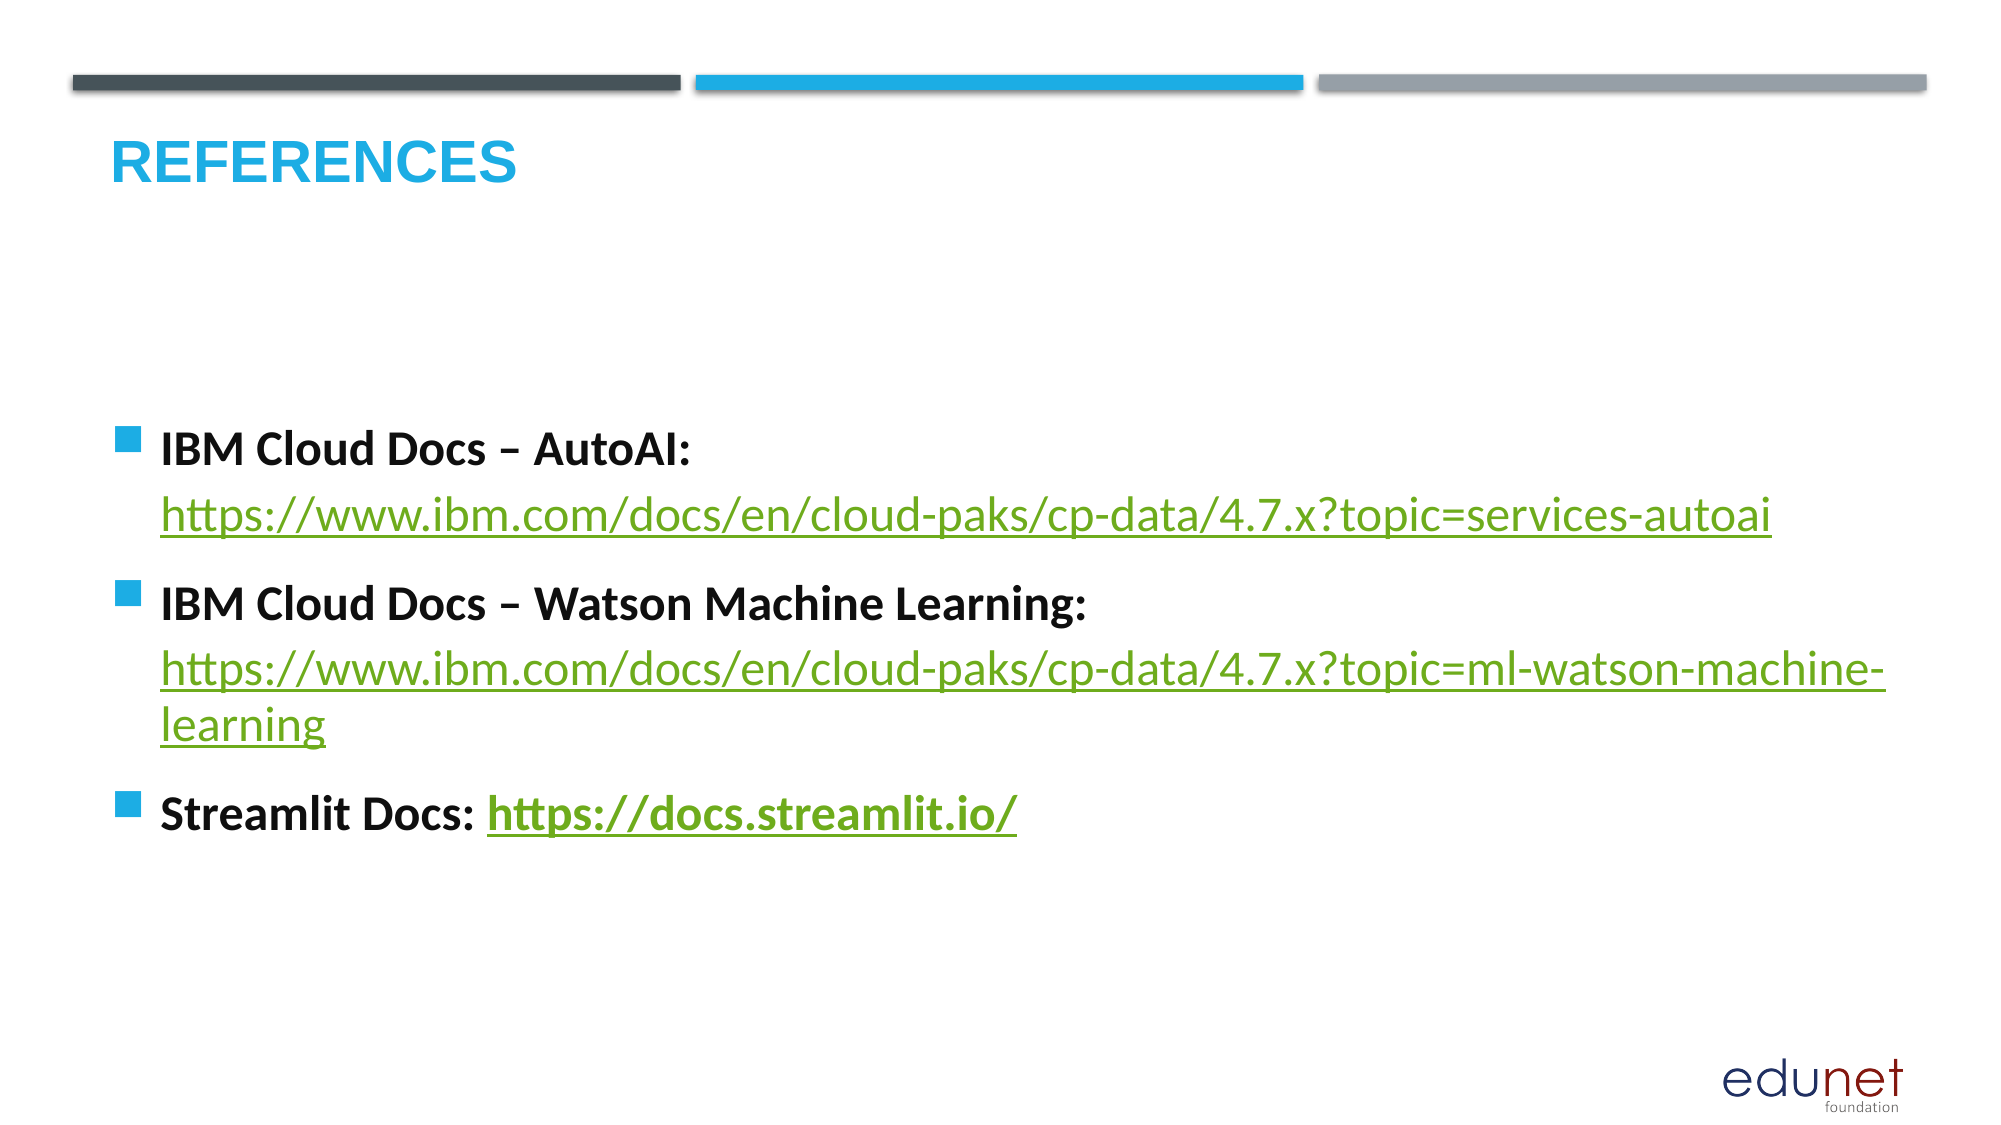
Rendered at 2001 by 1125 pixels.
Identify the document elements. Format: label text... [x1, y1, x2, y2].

list IBM Cloud Docs – AutoAI: https://www.ibm.com/docs/en/cloud-paks/cp-data/4.7.x?topic=services-autoai IBM Cloud Docs – Watson Machine Learning: https://www.ibm.com/docs/en/cloud-paks/cp-data/4.7.x?topic=ml-watson-machine-learning Streamlit Docs: https://docs.streamlit.io/ [95, 213, 1905, 981]
title References [95, 115, 1905, 203]
picture [1719, 1056, 1905, 1116]
